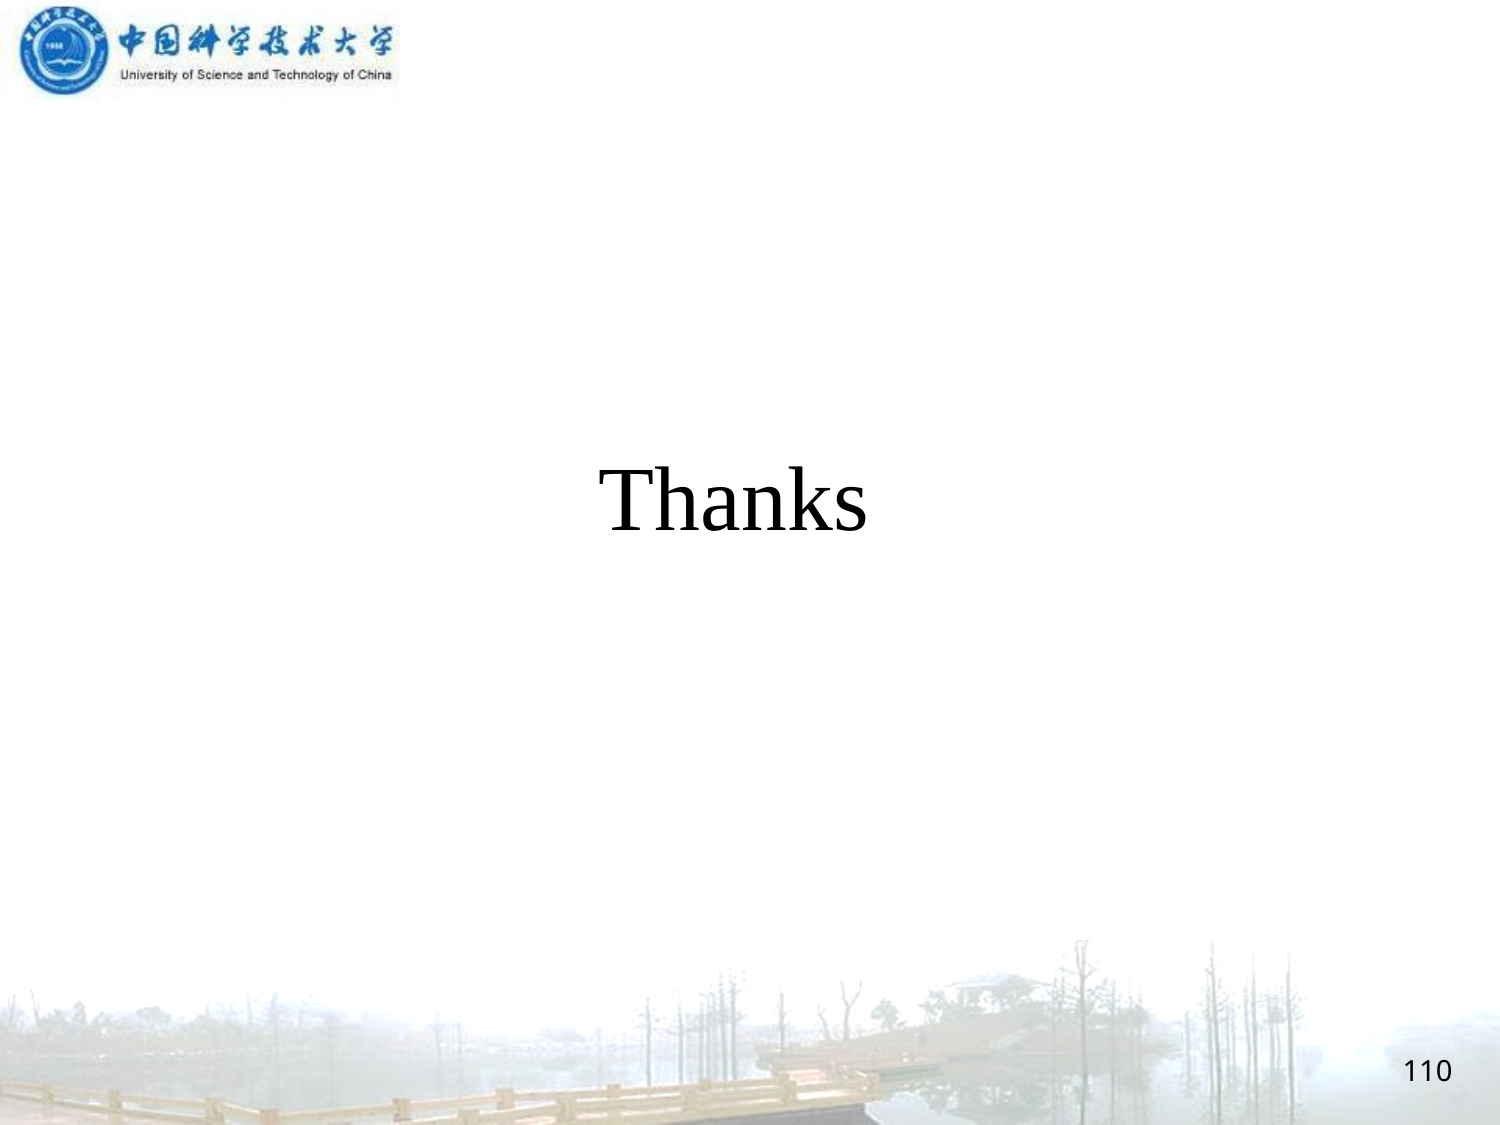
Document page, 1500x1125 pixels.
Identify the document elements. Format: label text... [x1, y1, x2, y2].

text_box 即基本传输损耗Lb包括 它们都是工作频率、传输模式、通信距离和时间的函数，其中Lg仅当多跳模式下才存在，它是电波经地面反射后引起的损耗。Lg与电波的极化、频率、射线仰角以及地质情况等因素有关。 [0, 940, 1500, 1125]
picture [0, 0, 422, 103]
slide_number 110 [1154, 1023, 1468, 1100]
list Thanks [40, 302, 1428, 1007]
